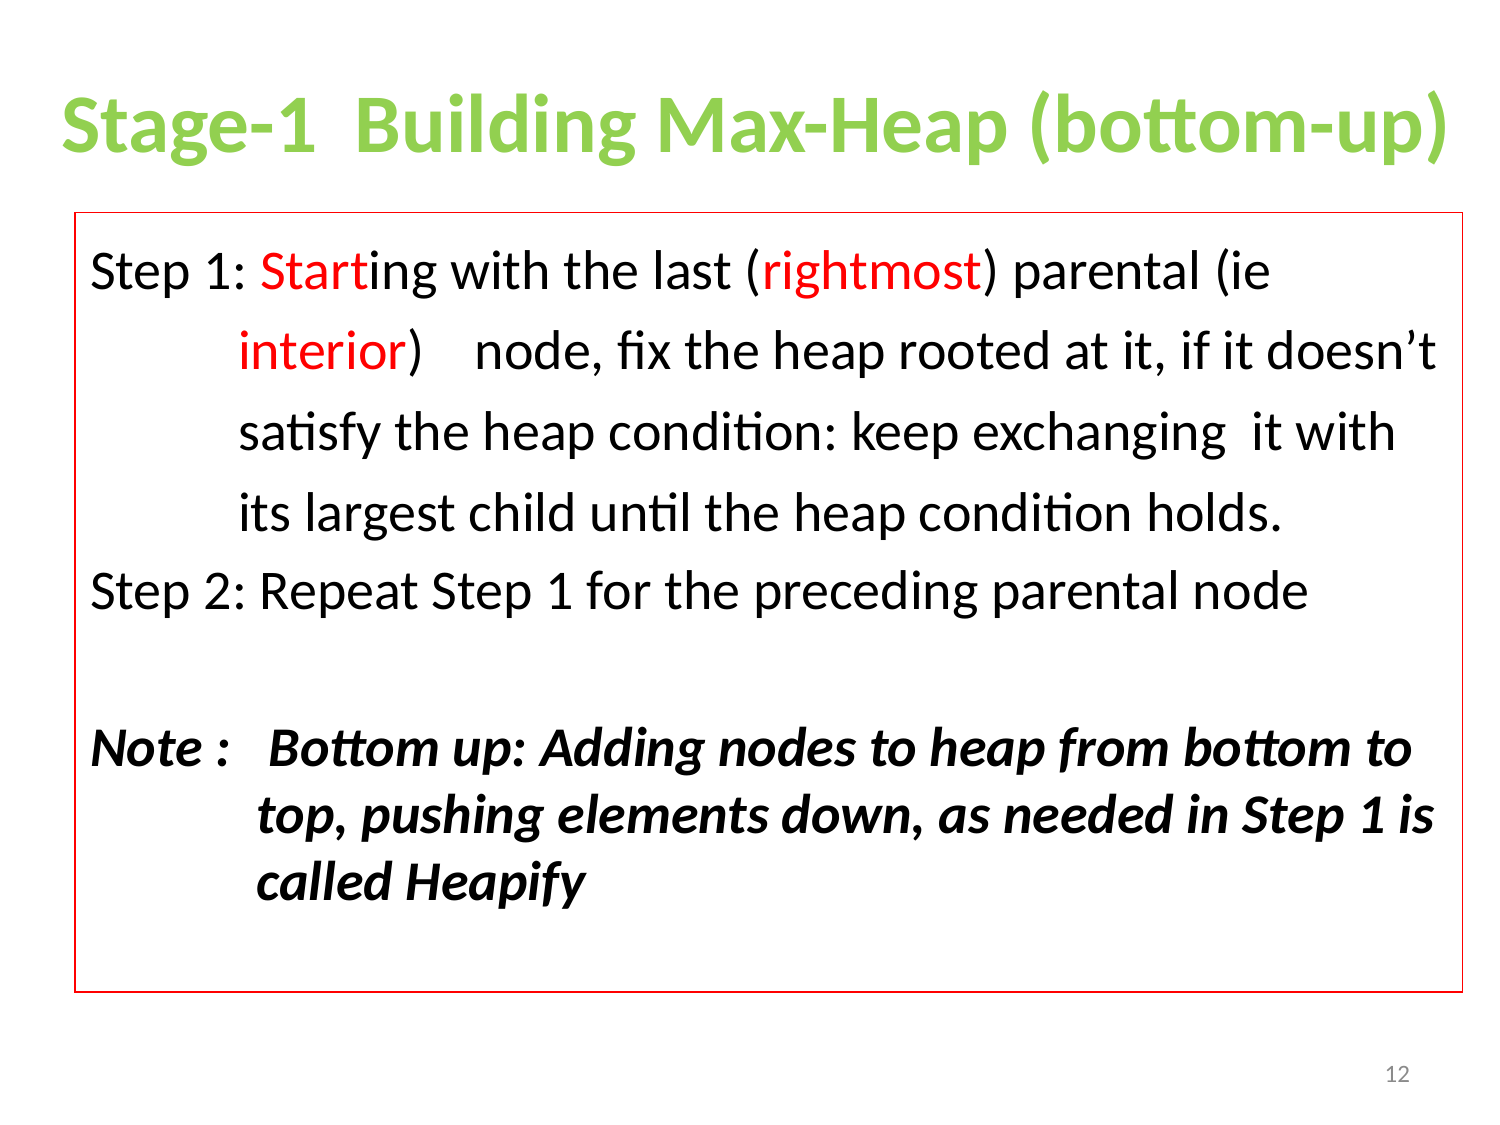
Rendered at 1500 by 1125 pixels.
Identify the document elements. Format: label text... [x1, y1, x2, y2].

list Step 1: Starting with the last (rightmost) parental (ie interior) node, fix the heap rooted at it, if it doesn’t satisfy the heap condition: keep exchanging it with its largest child until the heap condition holds. Step 2: Repeat Step 1 for the preceding parental node Note : Bottom up: Adding nodes to heap from bottom to top, pushing elements down, as needed in Step 1 is called Heapify [74, 212, 1463, 993]
slide_number 12 [1074, 1042, 1425, 1103]
title Stage-1 Building Max-Heap (bottom-up) [37, 37, 1476, 201]
